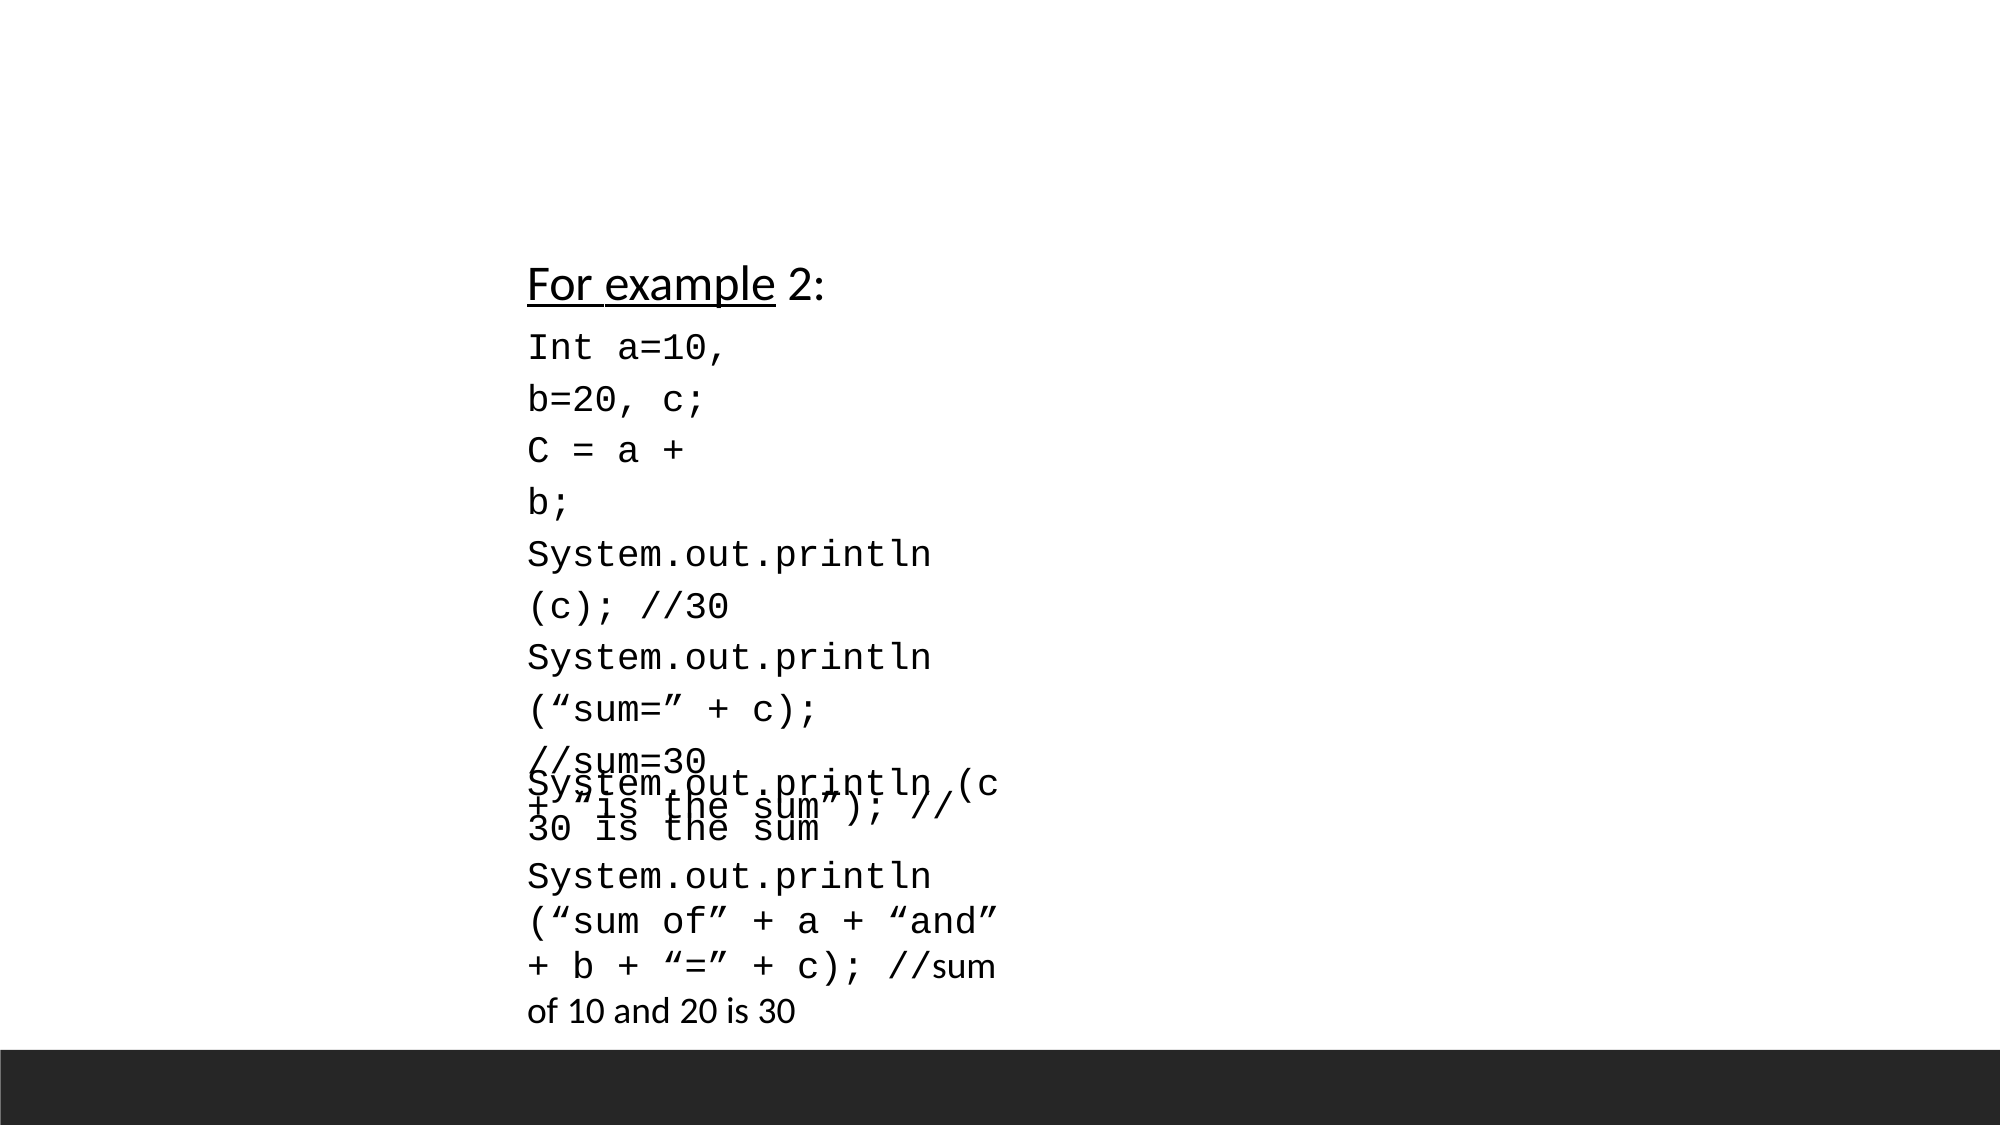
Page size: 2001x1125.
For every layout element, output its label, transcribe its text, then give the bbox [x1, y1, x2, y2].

text_box For example 2: Int a=10, b=20, c; C = a + b; System.out.println (c); //30 System.out.println (“sum=” + c); //sum=30 System.out.println (c + “is the sum”); // 30 is the sum System.out.println (“sum of” + a + “and” + b + “=” + c); //sum of 10 and 20 is 30 [500, 242, 1500, 1039]
